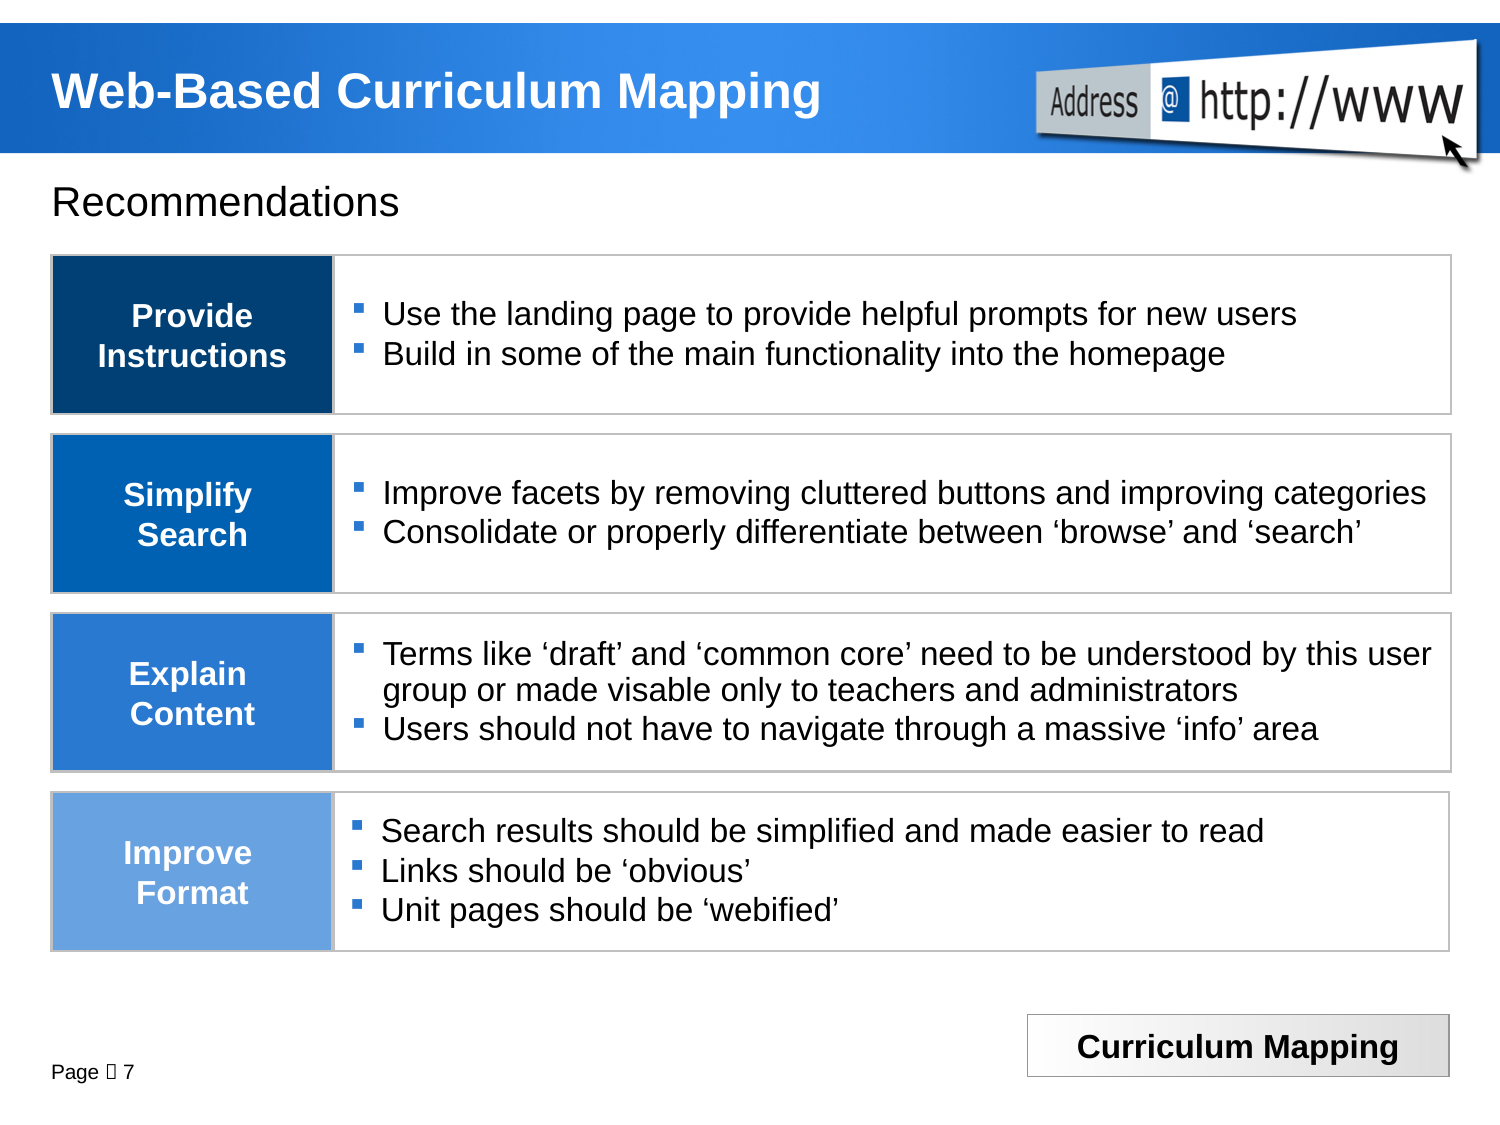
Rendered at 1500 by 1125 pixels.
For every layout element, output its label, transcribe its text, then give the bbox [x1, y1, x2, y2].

text_box Use the landing page to provide helpful prompts for new users Build in some of the main functionality into the homepage [333, 255, 1451, 414]
title Web-Based Curriculum Mapping [51, 42, 1010, 142]
text_box Search results should be simplified and made easier to read Links should be ‘obvious’ Unit pages should be ‘webified’ [331, 791, 1450, 951]
text_box Simplify Search [51, 434, 333, 593]
text_box Recommendations [51, 170, 996, 230]
text_box Improve facets by removing cluttered buttons and improving categories Consolidate or properly differentiate between ‘browse’ and ‘search’ [333, 434, 1451, 593]
footer Page  7 [35, 1051, 257, 1092]
picture [0, 0, 1500, 1125]
text_box Terms like ‘draft’ and ‘common core’ need to be understood by this user group or made visable only to teachers and administrators Users should not have to navigate through a massive ‘info’ area [333, 612, 1451, 772]
text_box Explain Content [51, 612, 333, 772]
text_box Improve Format [51, 791, 331, 951]
text_box Provide Instructions [51, 255, 333, 414]
